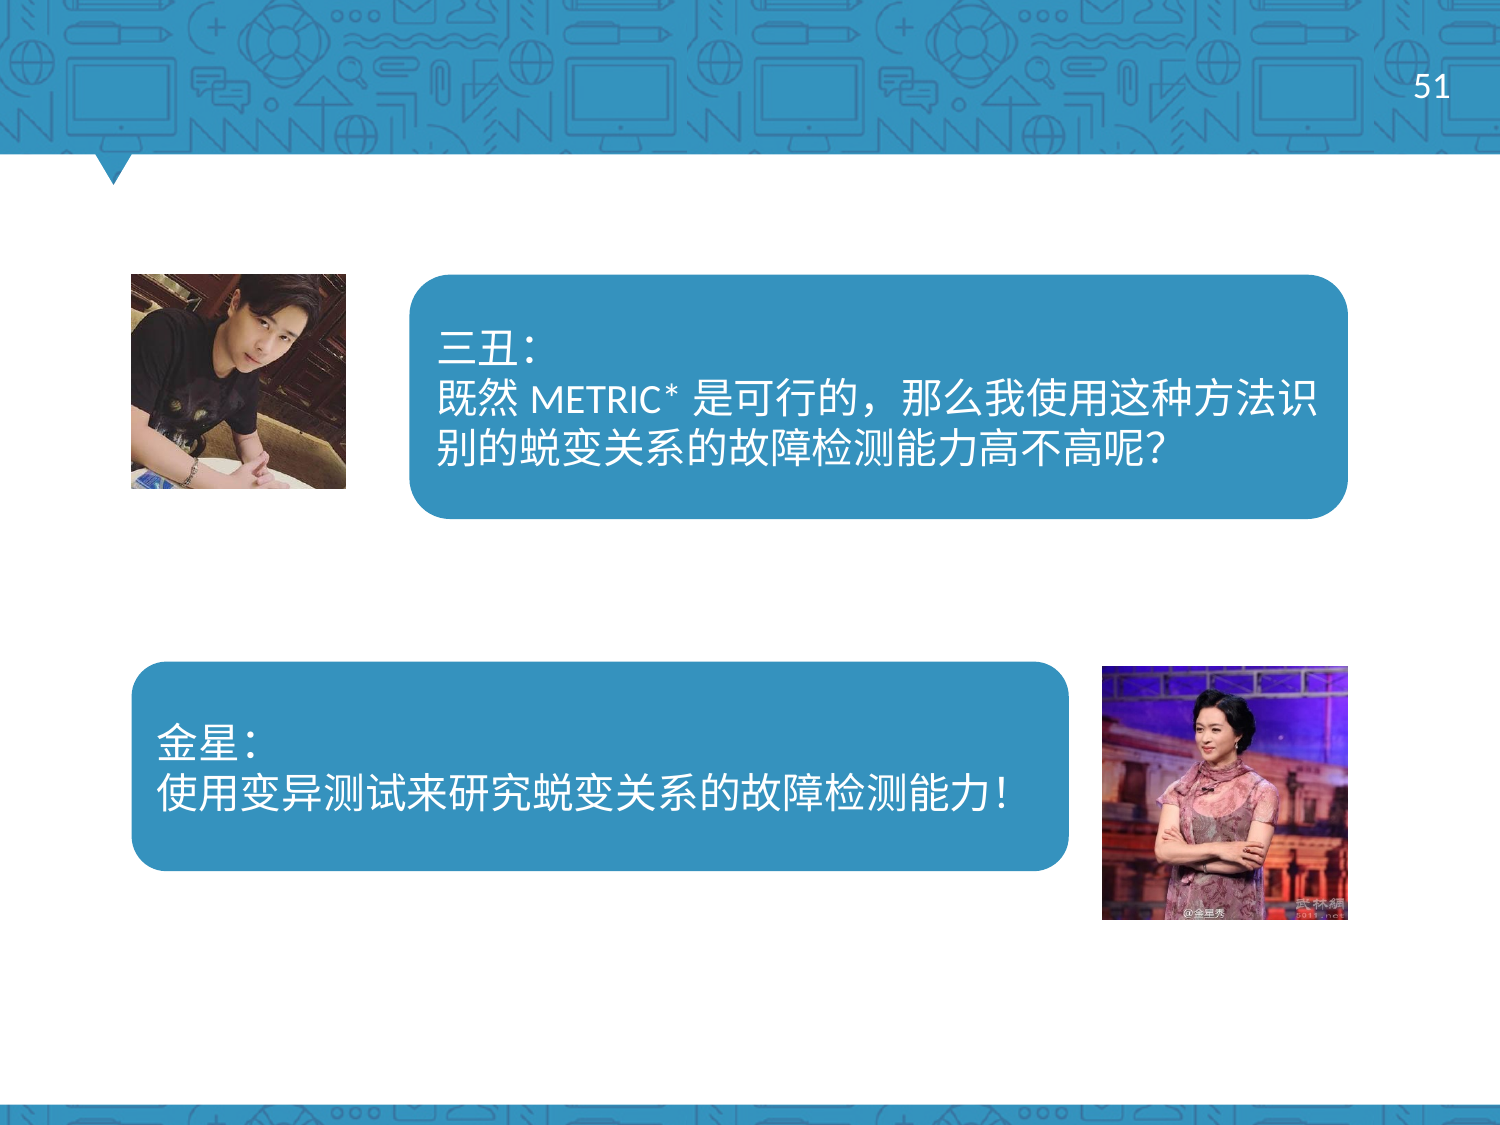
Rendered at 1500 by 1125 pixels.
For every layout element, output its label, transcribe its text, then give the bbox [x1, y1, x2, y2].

slide_number 51 [1330, 46, 1466, 121]
text_box 金星： 使用变异测试来研究蜕变关系的故障检测能力！ [130, 660, 1070, 873]
picture [1102, 666, 1349, 920]
text_box 三丑： 既然METRIC*是可行的，那么我使用这种方法识别的蜕变关系的故障检测能力高不高呢？ [408, 273, 1350, 521]
picture [131, 274, 346, 489]
